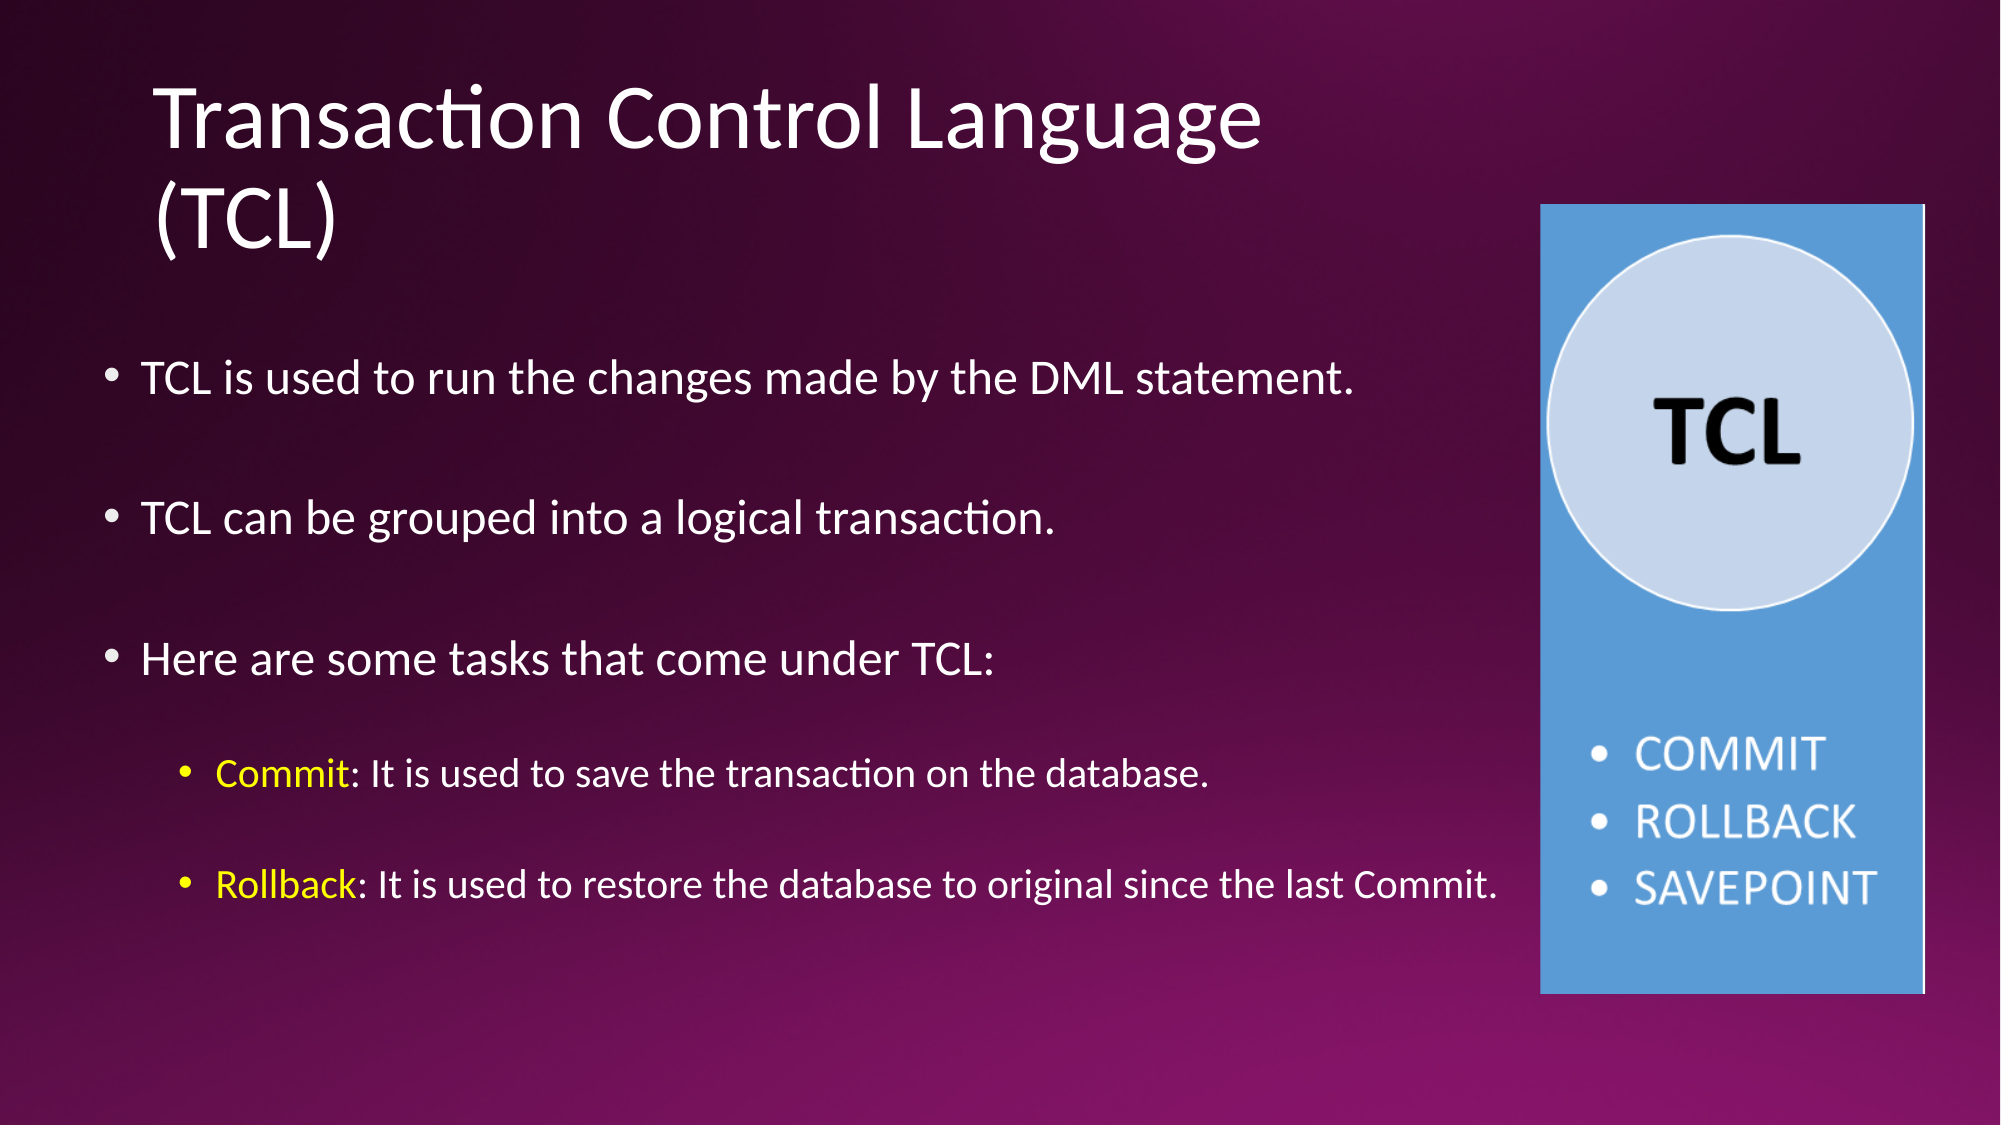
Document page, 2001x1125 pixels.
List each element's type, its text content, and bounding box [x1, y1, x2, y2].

picture [0, 0, 2001, 1125]
title Transaction Control Language (TCL) [137, 59, 1455, 276]
list TCL is used to run the changes made by the DML statement. TCL can be grouped into a logical transaction. Here are some tasks that come under TCL: Commit: It is used to save the transaction on the database. Rollback: It is used to restore the database to original since the last Commit. [88, 276, 1522, 1066]
